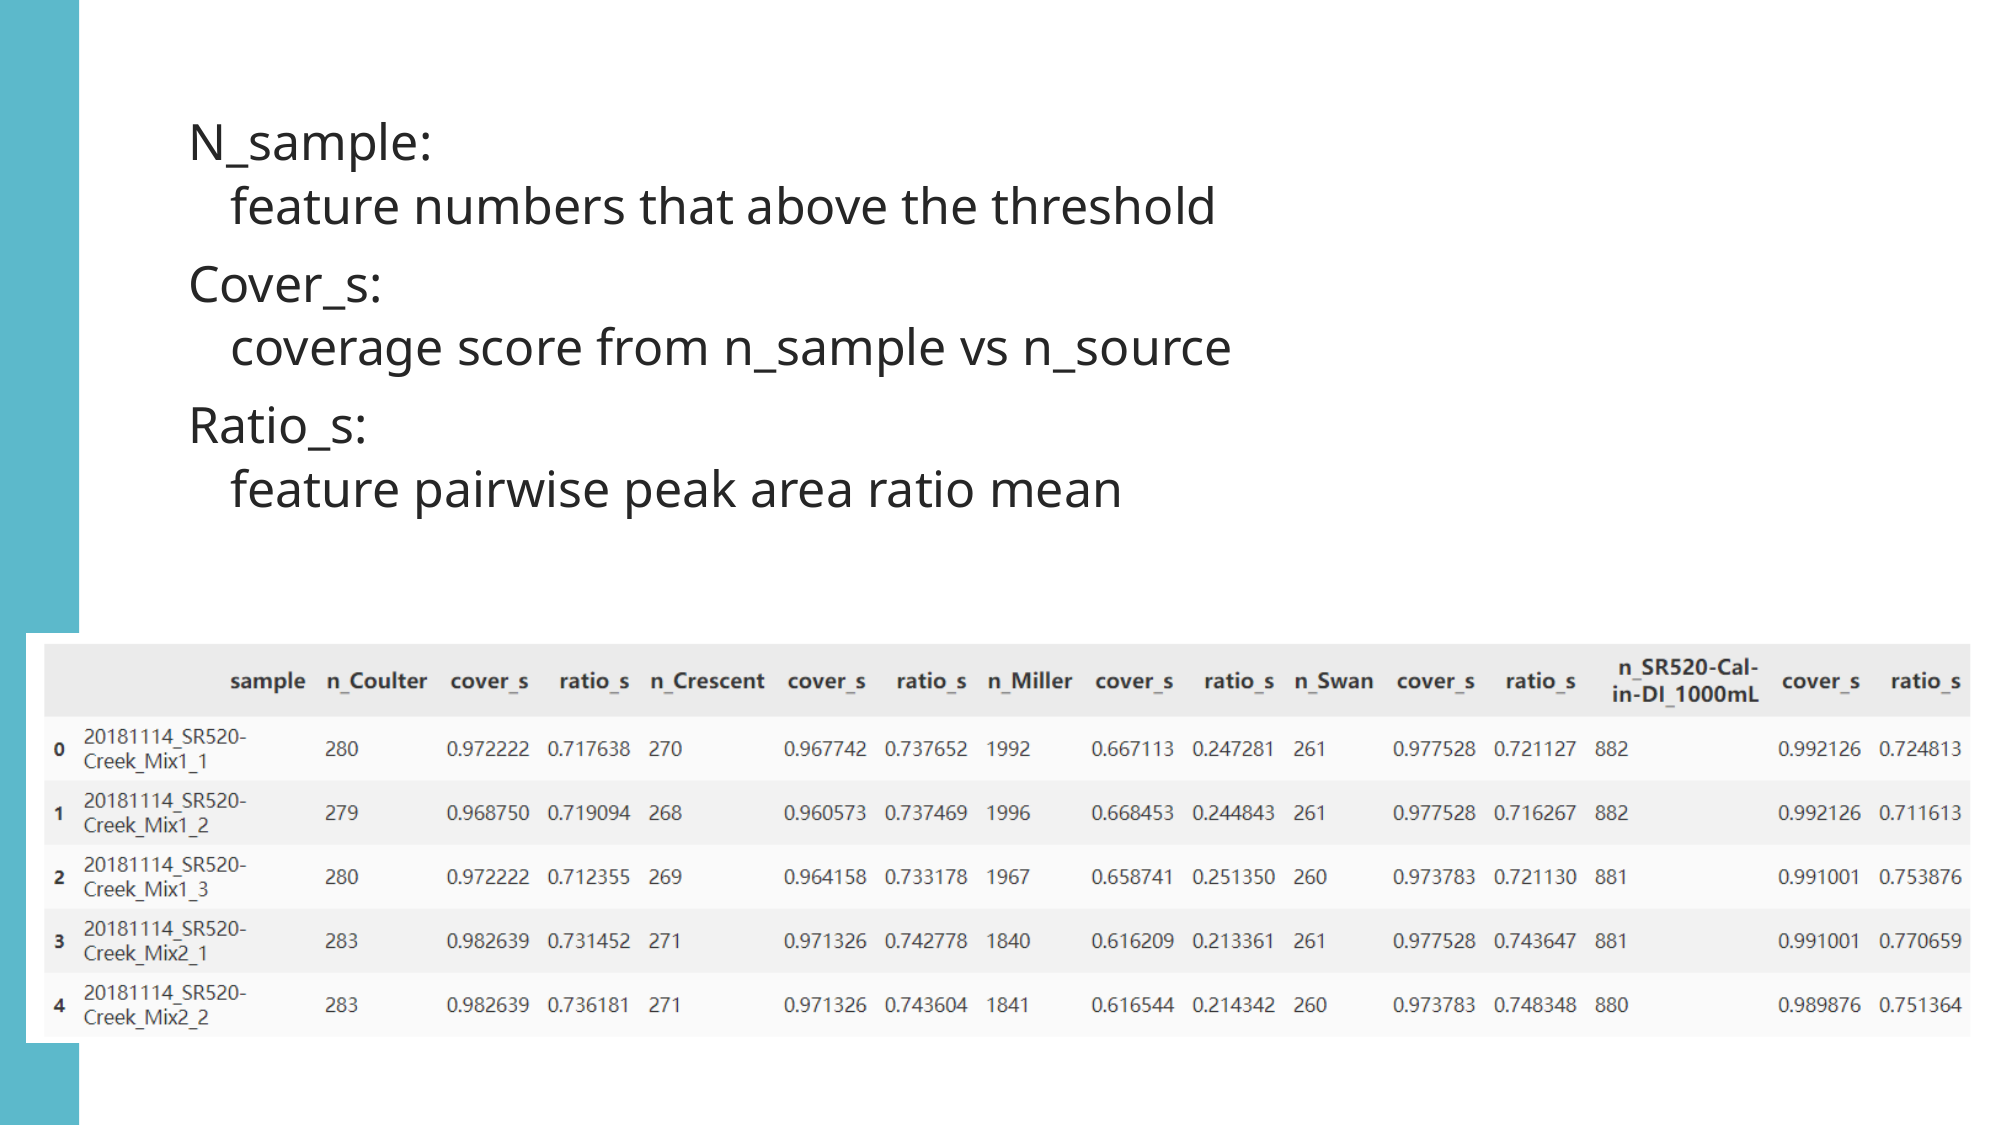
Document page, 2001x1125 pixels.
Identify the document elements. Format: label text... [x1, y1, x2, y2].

list N_sample: feature numbers that above the threshold Cover_s: coverage score from n_sample vs n_source Ratio_s: feature pairwise peak area ratio mean [158, 112, 1440, 633]
text_box [0, 0, 80, 1125]
picture [26, 633, 1990, 1044]
